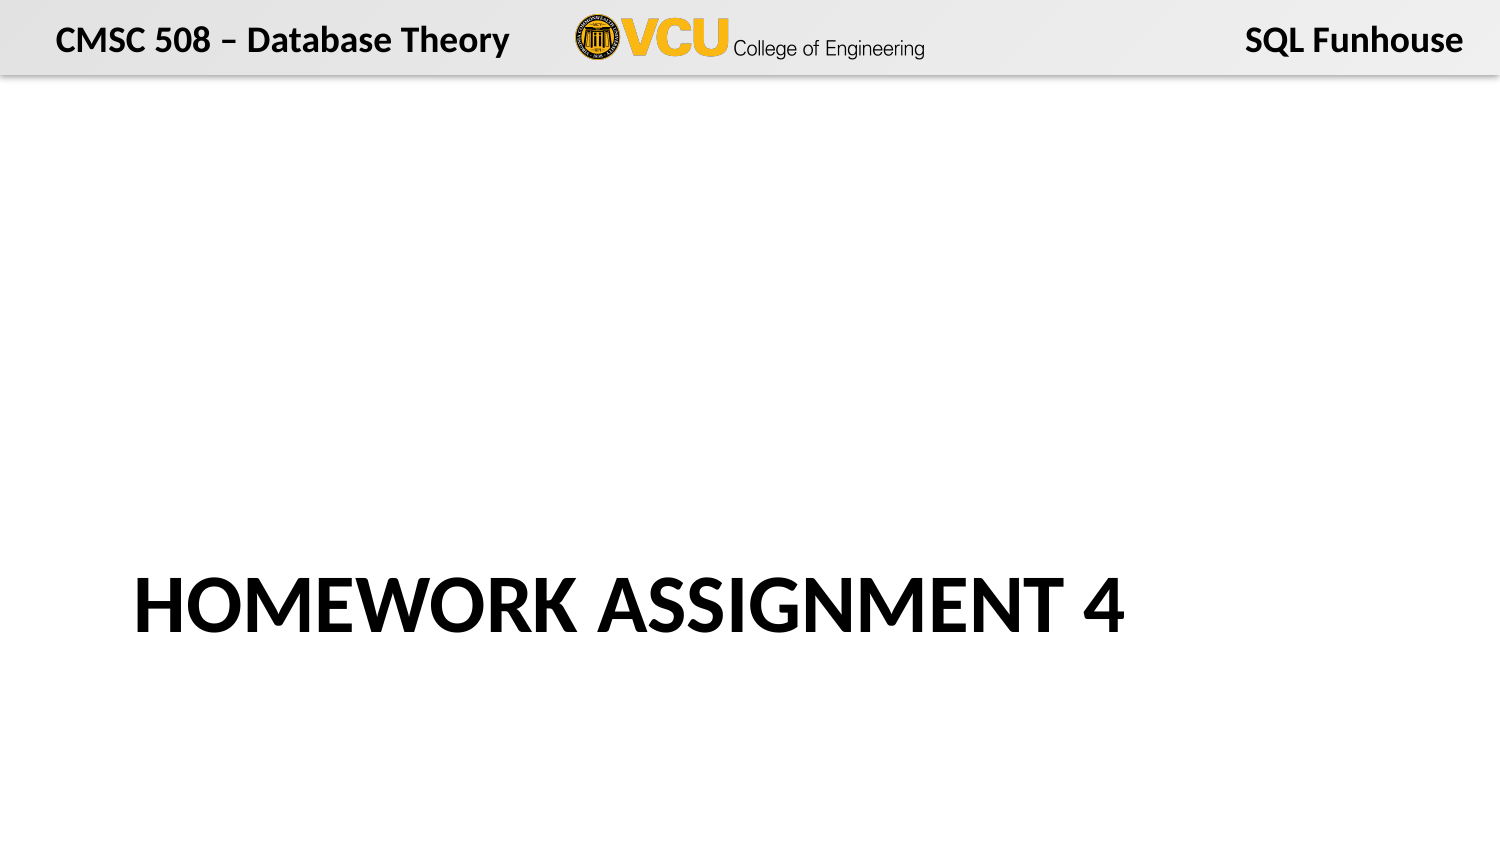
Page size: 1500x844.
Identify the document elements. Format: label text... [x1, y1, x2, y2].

picture [575, 14, 924, 60]
title Homework Assignment 4 [118, 542, 1456, 710]
